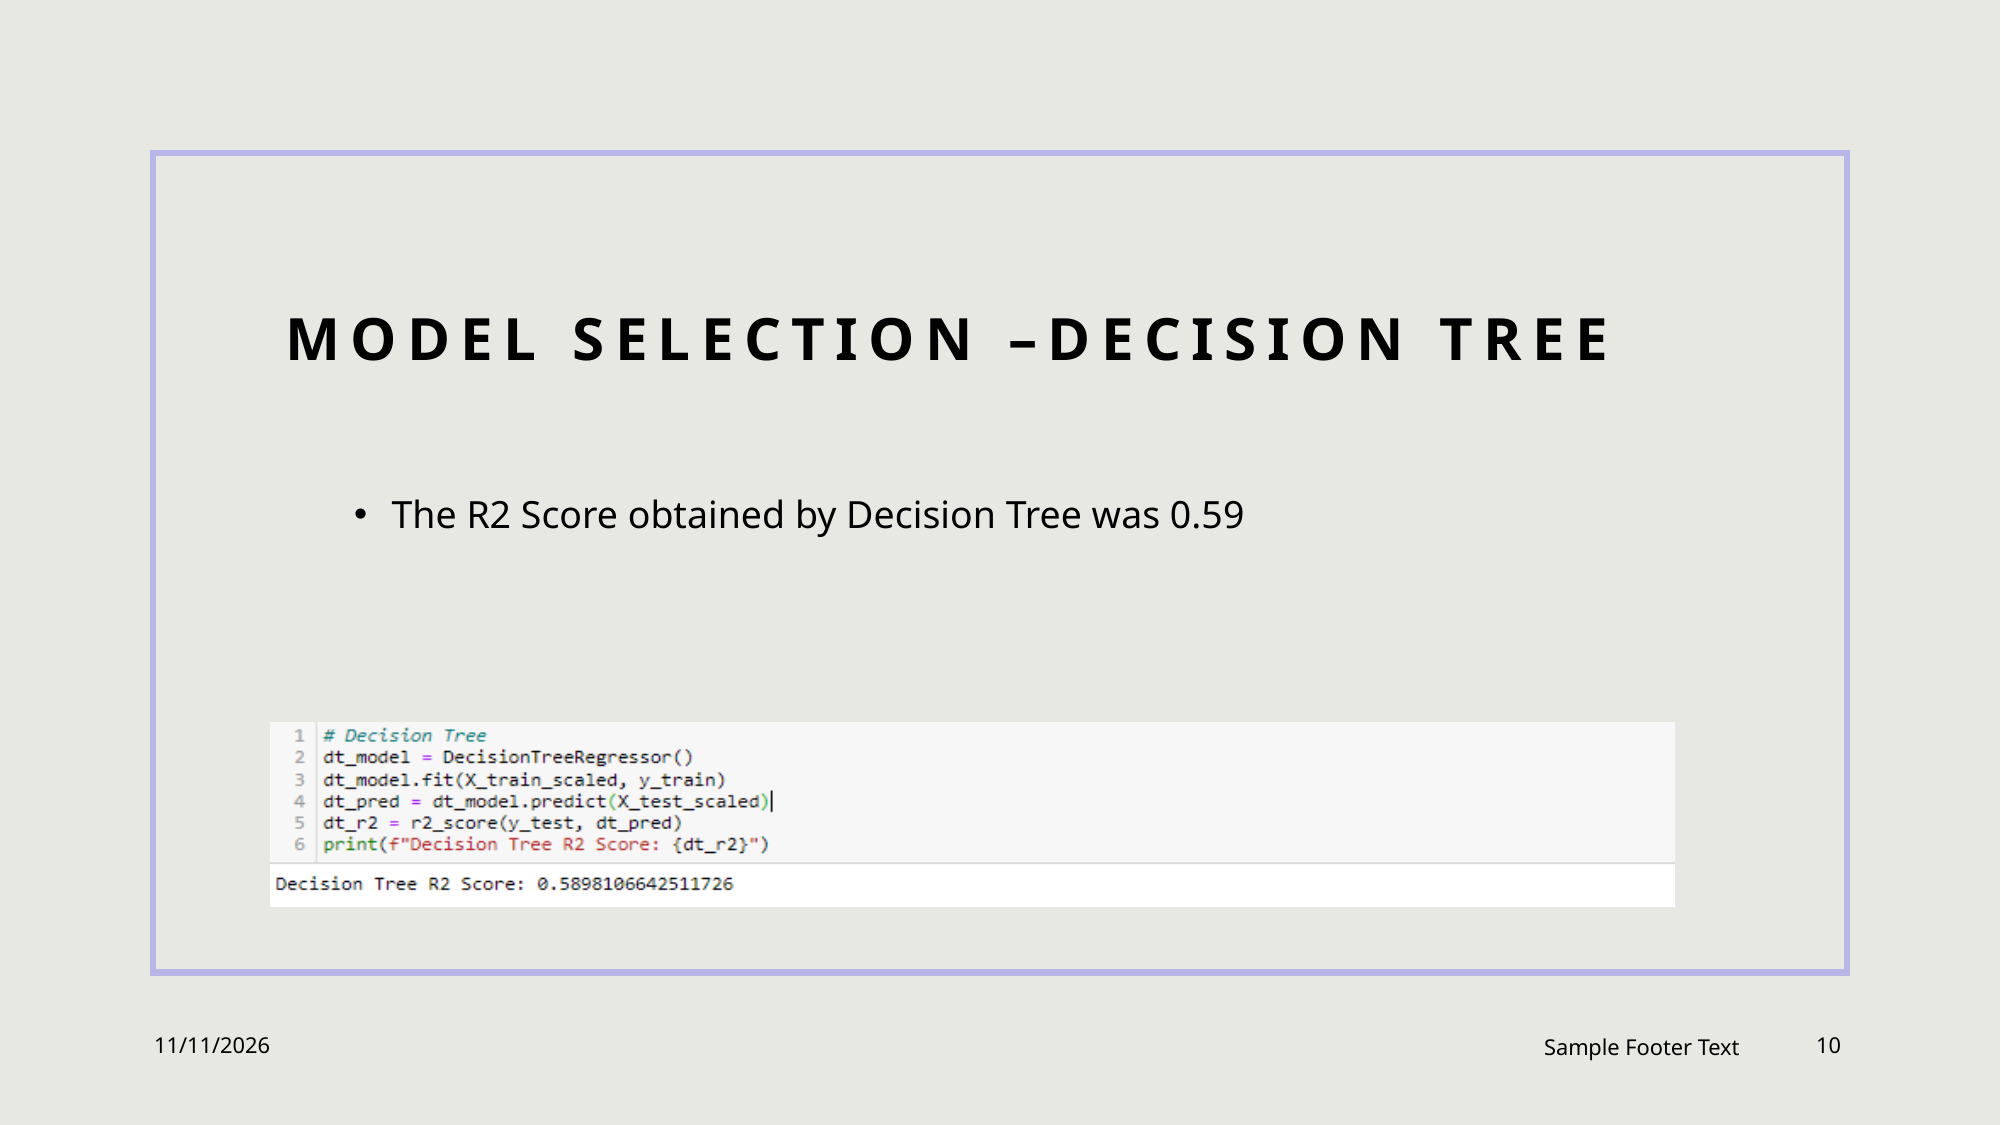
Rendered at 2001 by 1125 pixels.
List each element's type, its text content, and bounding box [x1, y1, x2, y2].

title Model Selection –Decision Tree [270, 257, 1834, 403]
list The R2 Score obtained by Decision Tree was 0.59 [339, 474, 1394, 581]
footer Sample Footer Text [1195, 1016, 1754, 1077]
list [270, 722, 1675, 907]
slide_number 10 [1754, 1016, 1857, 1077]
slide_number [139, 1016, 590, 1077]
